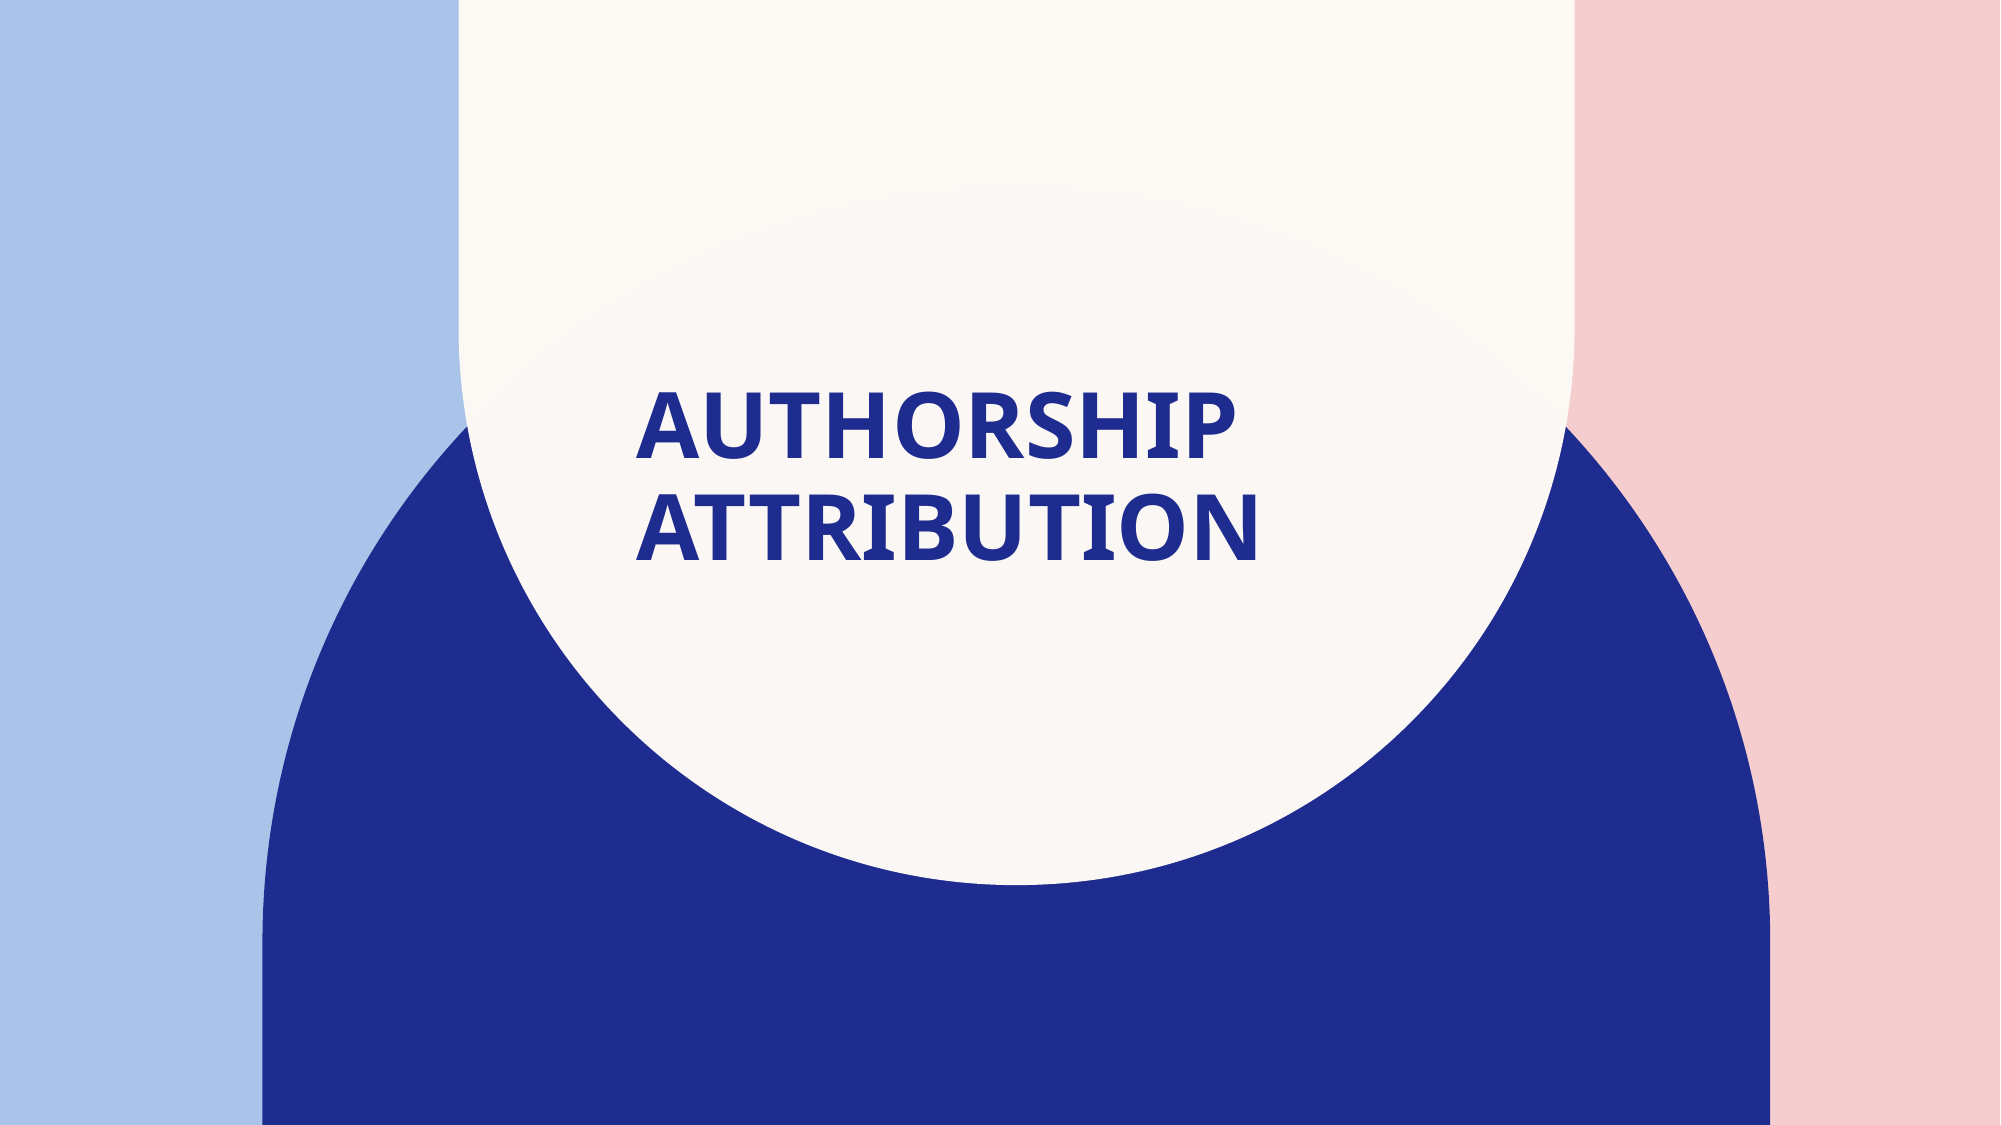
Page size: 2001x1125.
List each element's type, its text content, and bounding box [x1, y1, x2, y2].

title Authorship Attribution [621, 375, 1505, 577]
